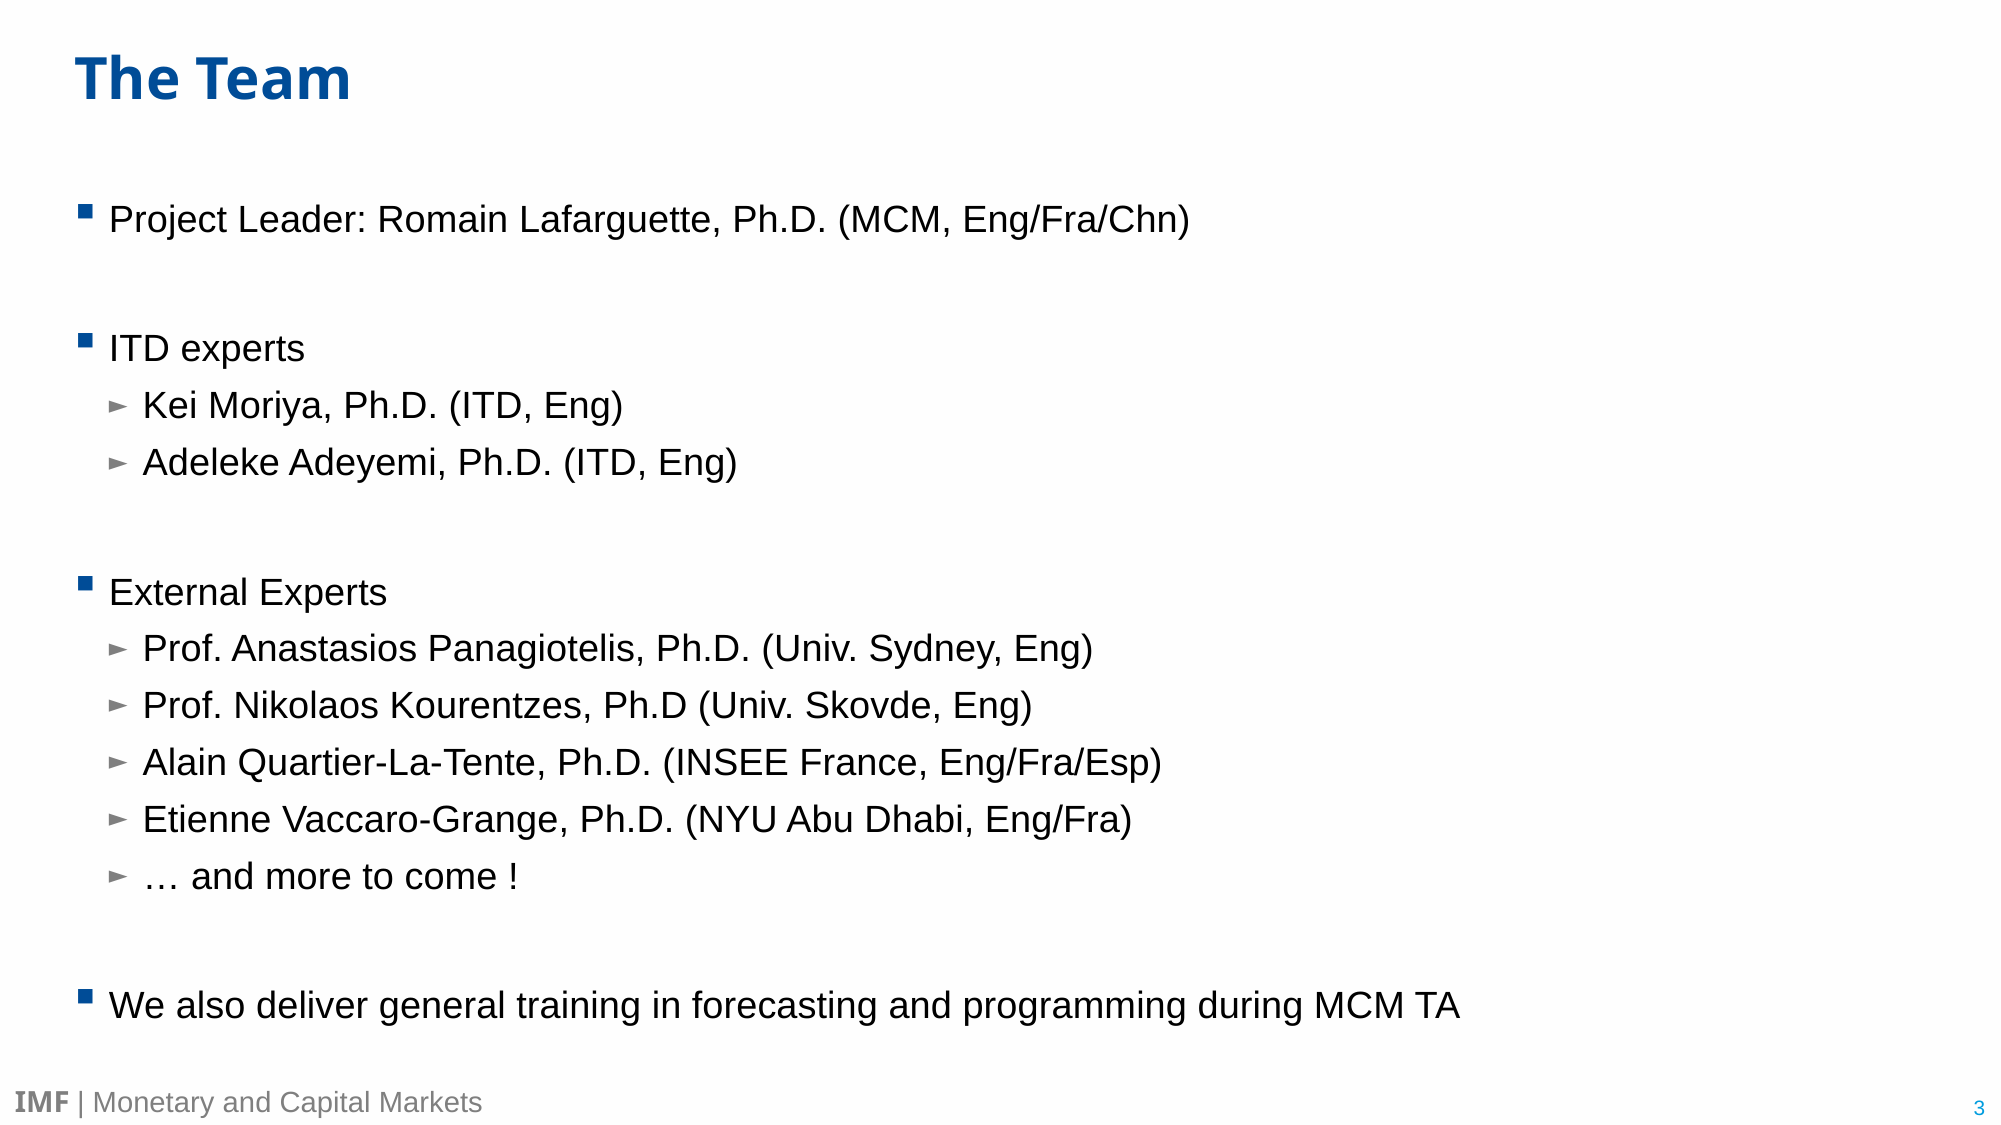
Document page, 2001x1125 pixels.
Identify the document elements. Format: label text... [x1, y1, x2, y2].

title The Team [74, 0, 1946, 161]
list Project Leader: Romain Lafarguette, Ph.D. (MCM, Eng/Fra/Chn) ITD experts Kei Moriya, Ph.D. (ITD, Eng) Adeleke Adeyemi, Ph.D. (ITD, Eng) External Experts Prof. Anastasios Panagiotelis, Ph.D. (Univ. Sydney, Eng) Prof. Nikolaos Kourentzes, Ph.D (Univ. Skovde, Eng) Alain Quartier-La-Tente, Ph.D. (INSEE France, Eng/Fra/Esp) Etienne Vaccaro-Grange, Ph.D. (NYU Abu Dhabi, Eng/Fra) … and more to come ! We also deliver general training in forecasting and programming during MCM TA [74, 115, 1899, 1035]
